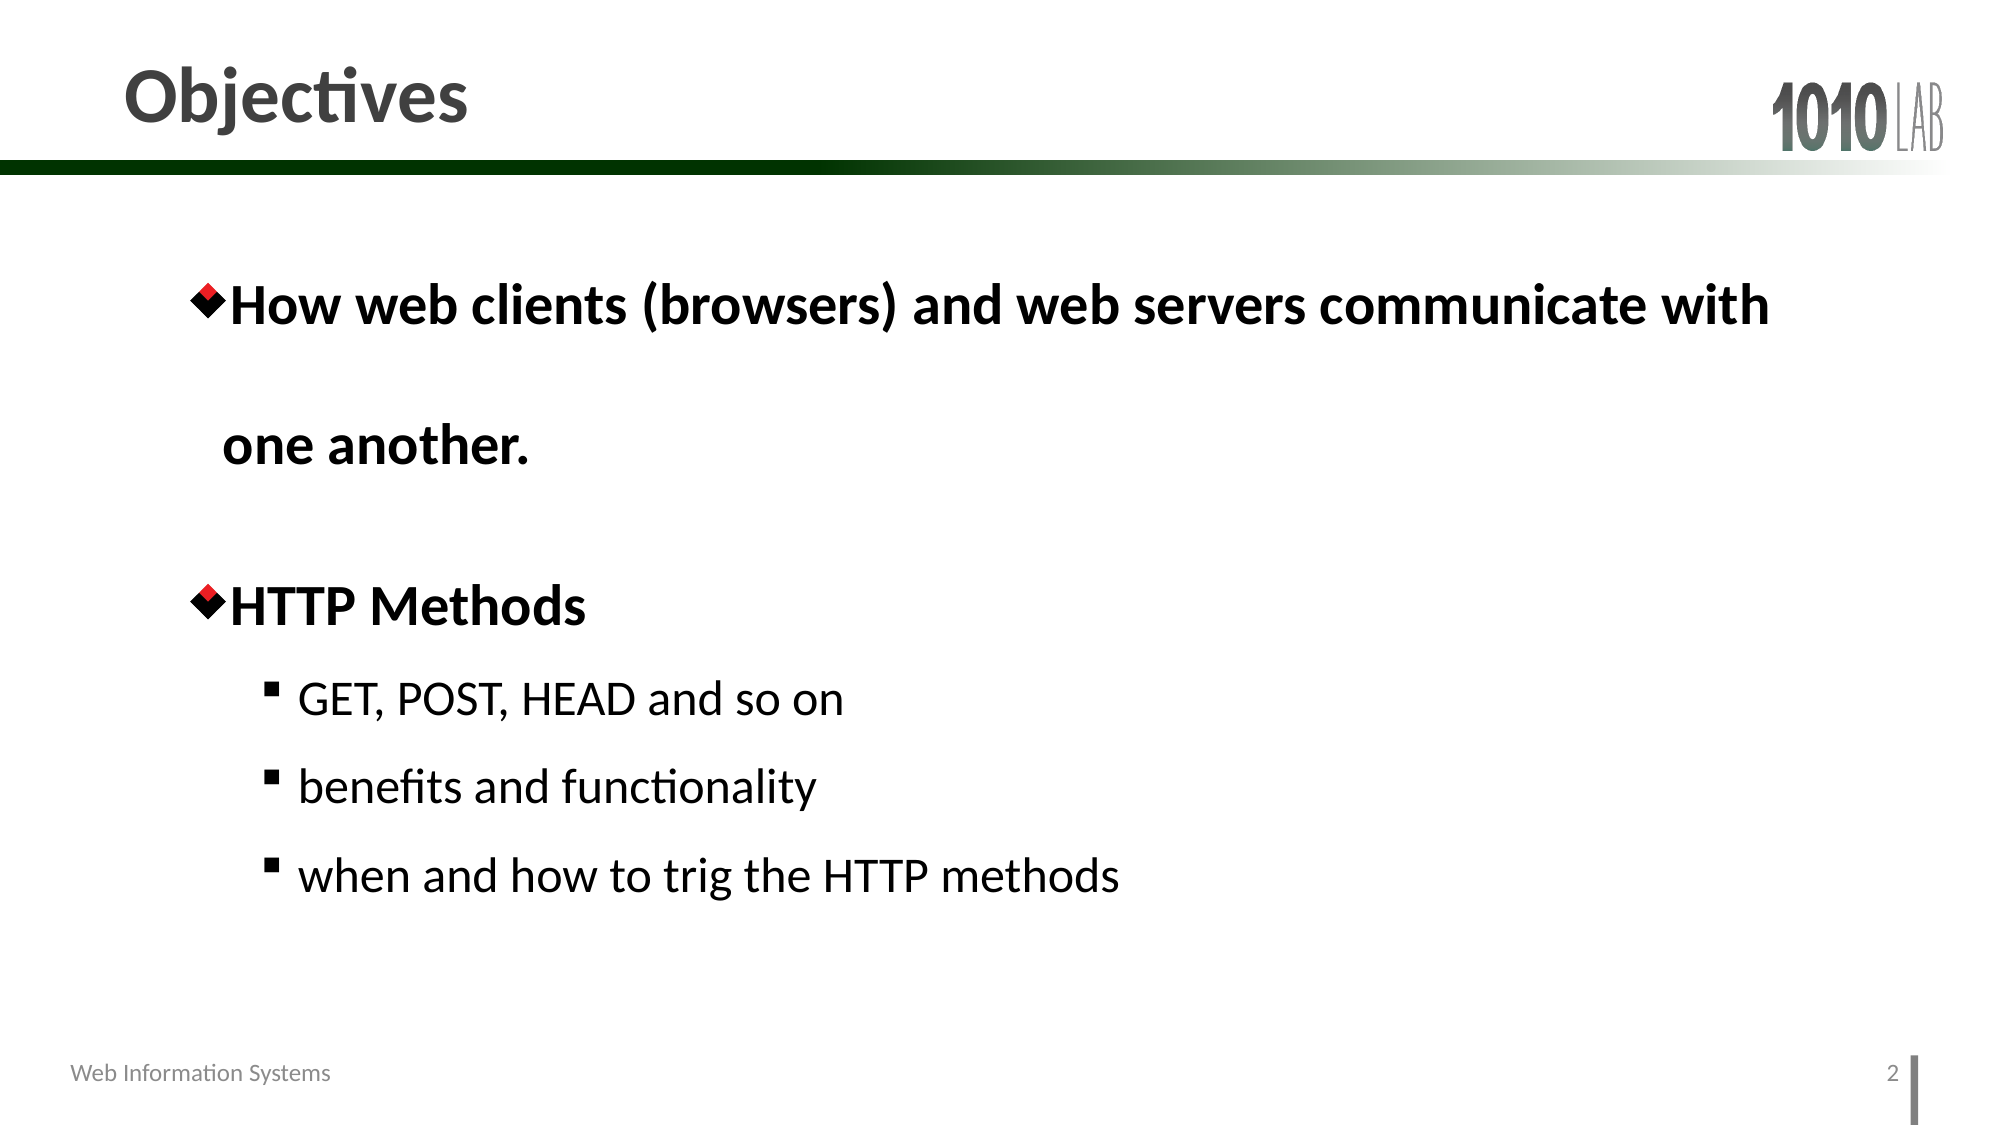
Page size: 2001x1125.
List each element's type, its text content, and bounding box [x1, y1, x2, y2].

slide_number 2 [1838, 1041, 1915, 1101]
picture [185, 278, 231, 324]
title Objectives [109, 25, 1676, 168]
slide_number Web Information Systems [55, 1041, 506, 1101]
picture [185, 579, 231, 625]
list How web clients (browsers) and web servers communicate with one another. HTTP Methods GET, POST, HEAD and so on benefits and functionality when and how to trig the HTTP methods [170, 188, 1830, 1003]
